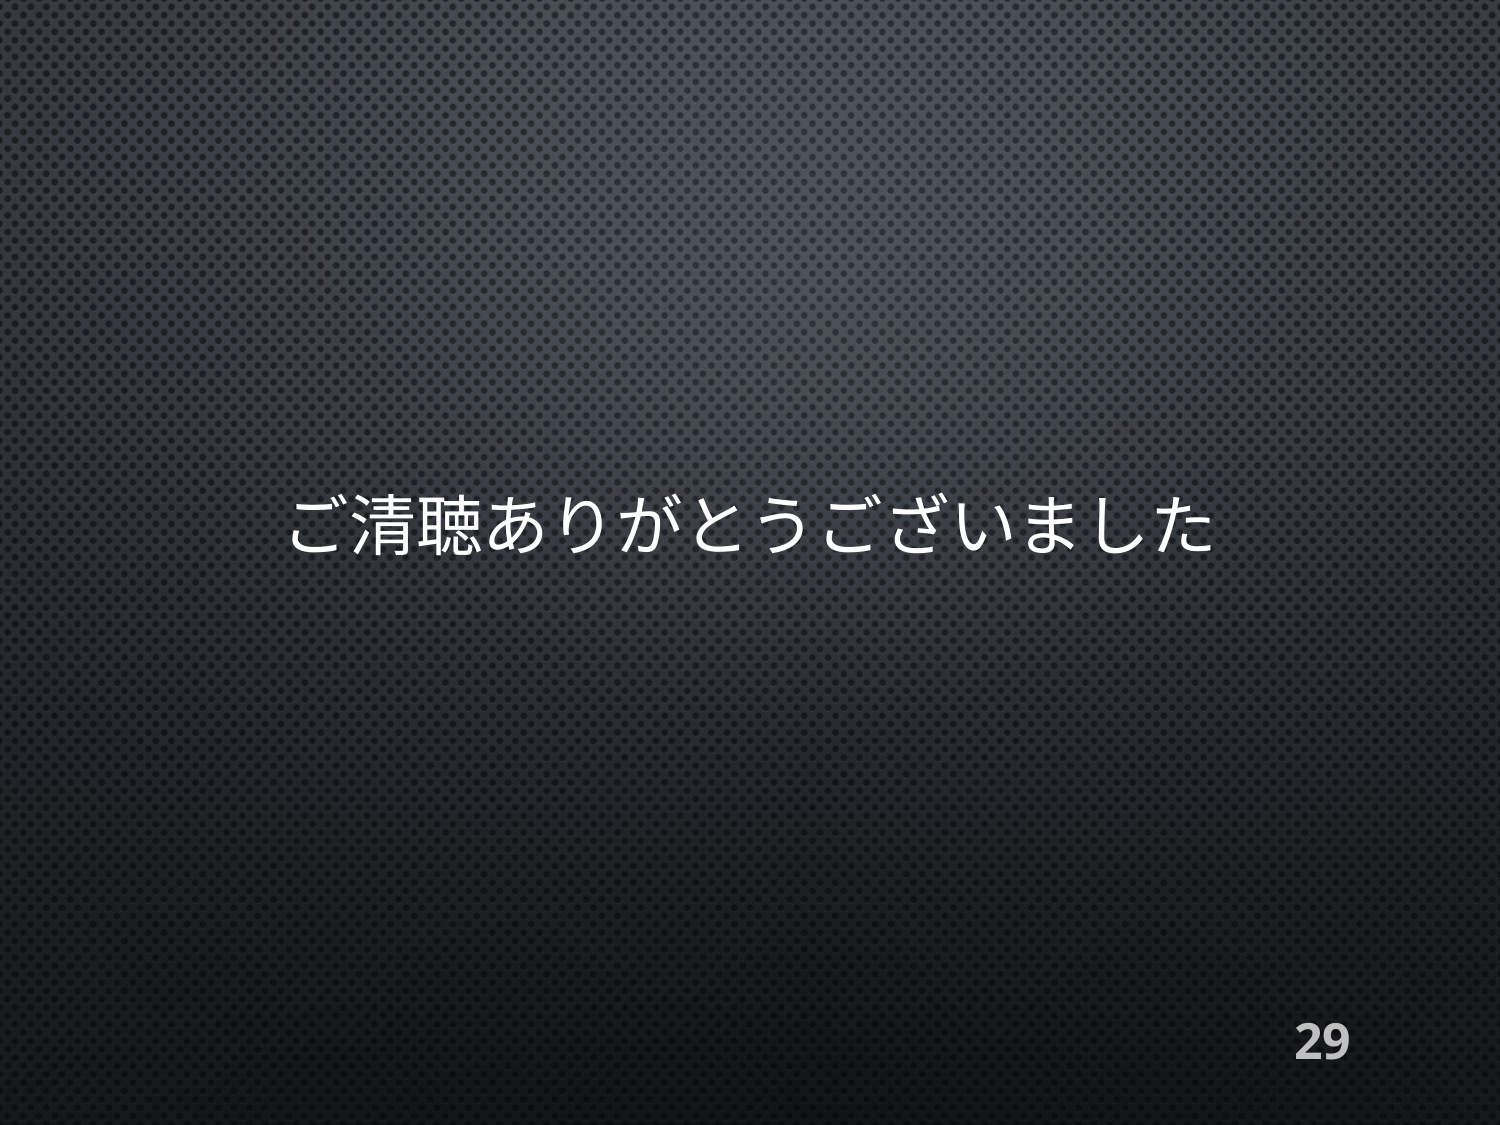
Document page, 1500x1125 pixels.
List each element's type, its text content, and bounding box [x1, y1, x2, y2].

slide_number 29 [1171, 1013, 1367, 1074]
text_box ご清聴ありがとうございました [237, 476, 1263, 572]
